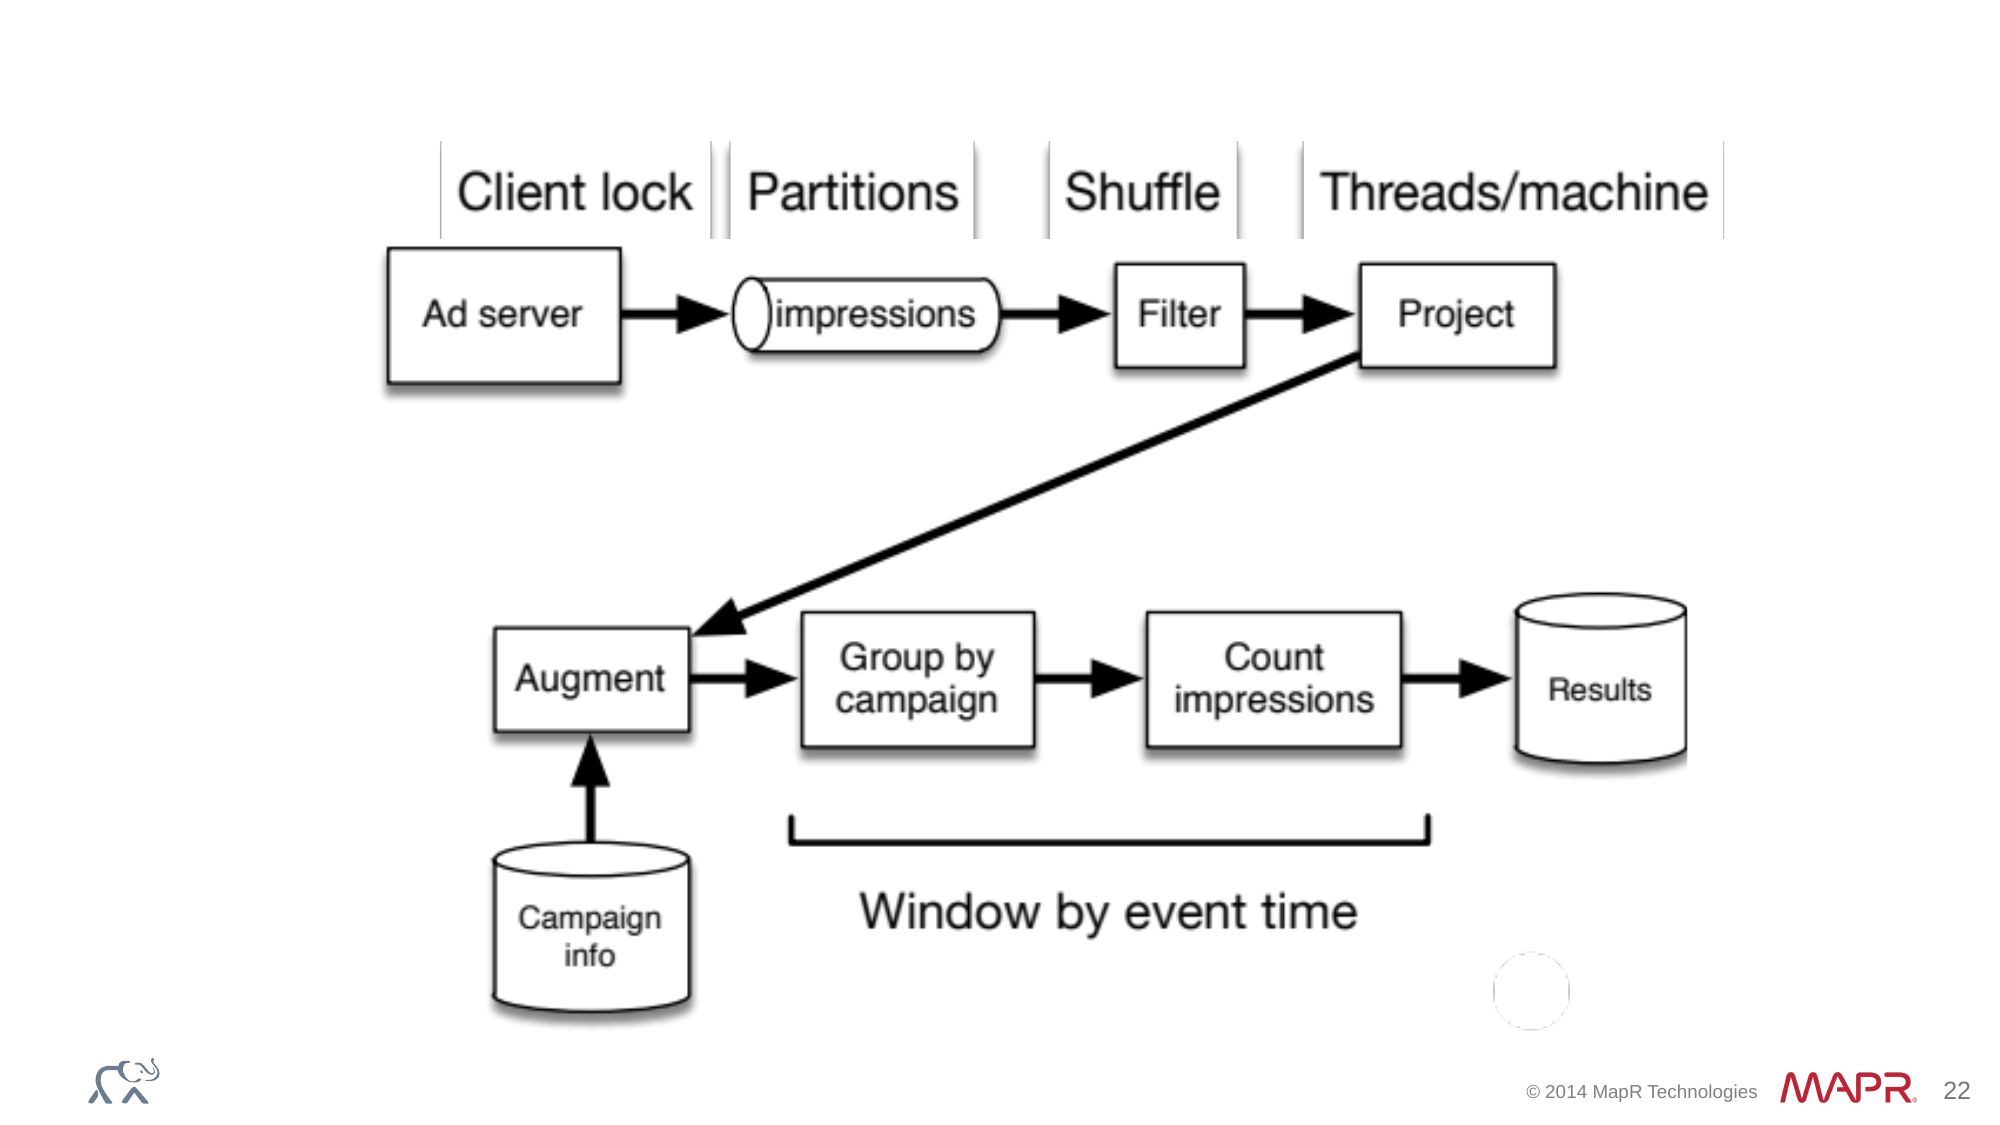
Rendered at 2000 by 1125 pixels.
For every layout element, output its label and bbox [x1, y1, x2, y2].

picture [377, 141, 1725, 1033]
